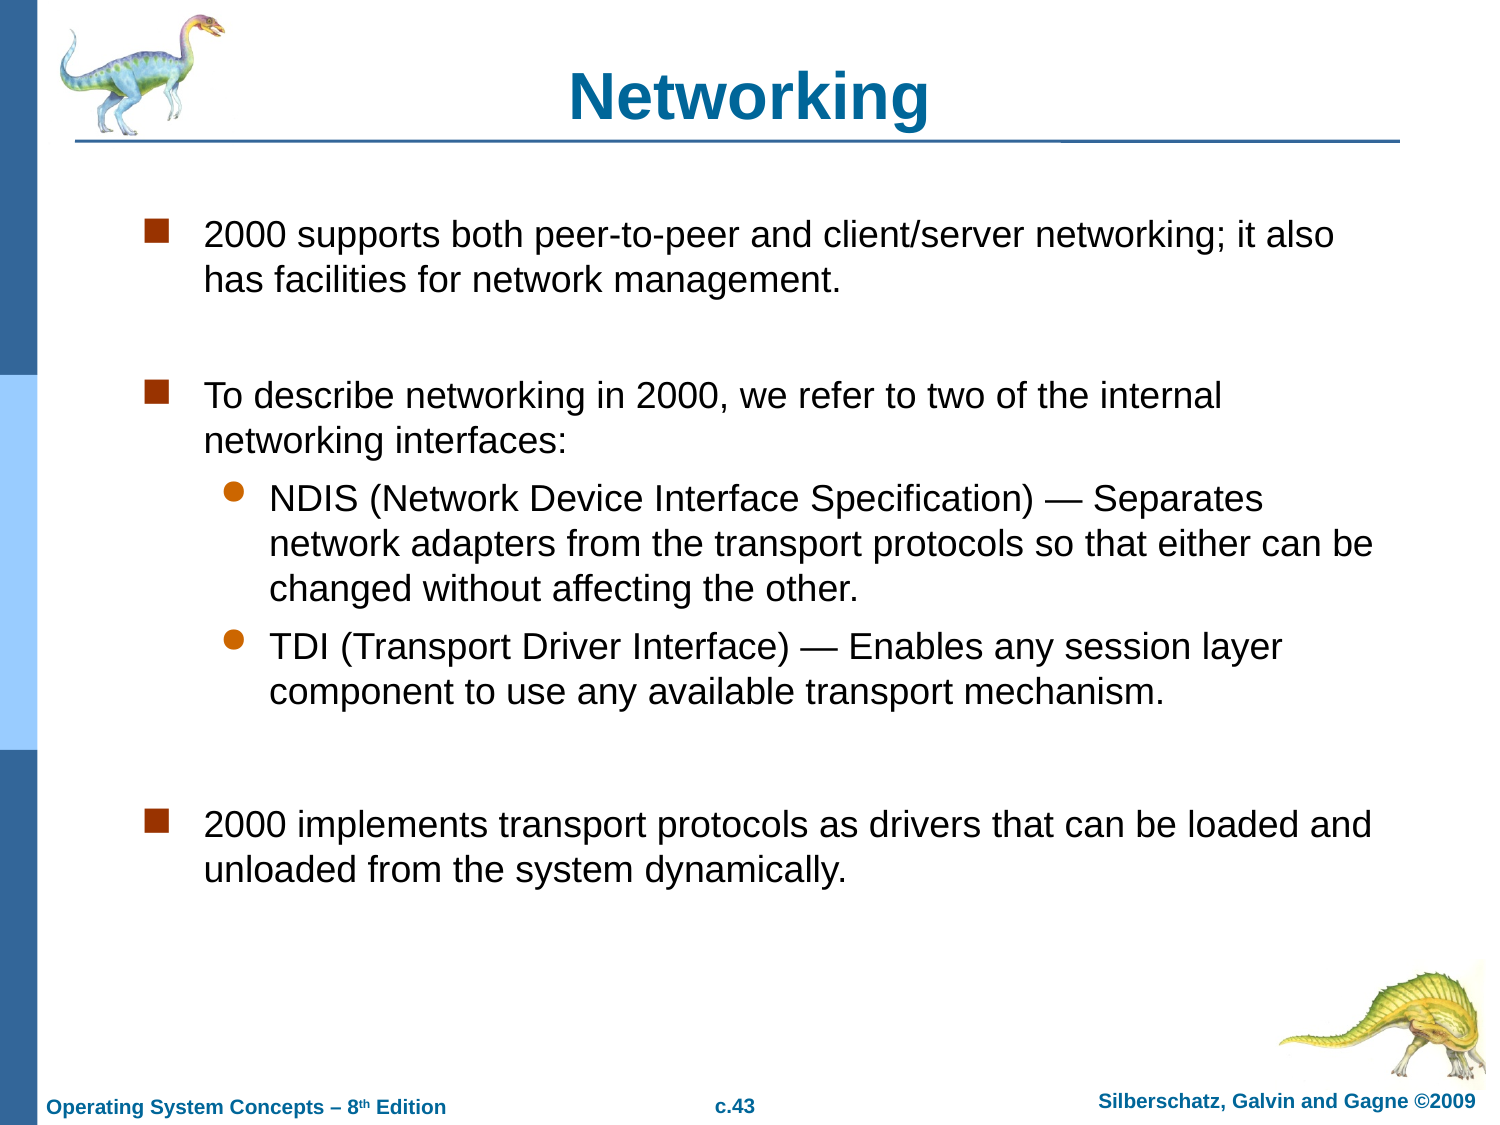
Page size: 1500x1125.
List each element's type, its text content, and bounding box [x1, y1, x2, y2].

picture [46, 0, 243, 149]
picture [1275, 959, 1486, 1090]
list 2000 supports both peer-to-peer and client/server networking; it also has facilities for network management. To describe networking in 2000, we refer to two of the internal networking interfaces: NDIS (Network Device Interface Specification) — Separates network adapters from the transport protocols so that either can be changed without affecting the other. TDI (Transport Driver Interface) — Enables any session layer component to use any available transport mechanism. 2000 implements transport protocols as drivers that can be loaded and unloaded from the system dynamically. [132, 202, 1398, 946]
title Networking [74, 45, 1426, 141]
